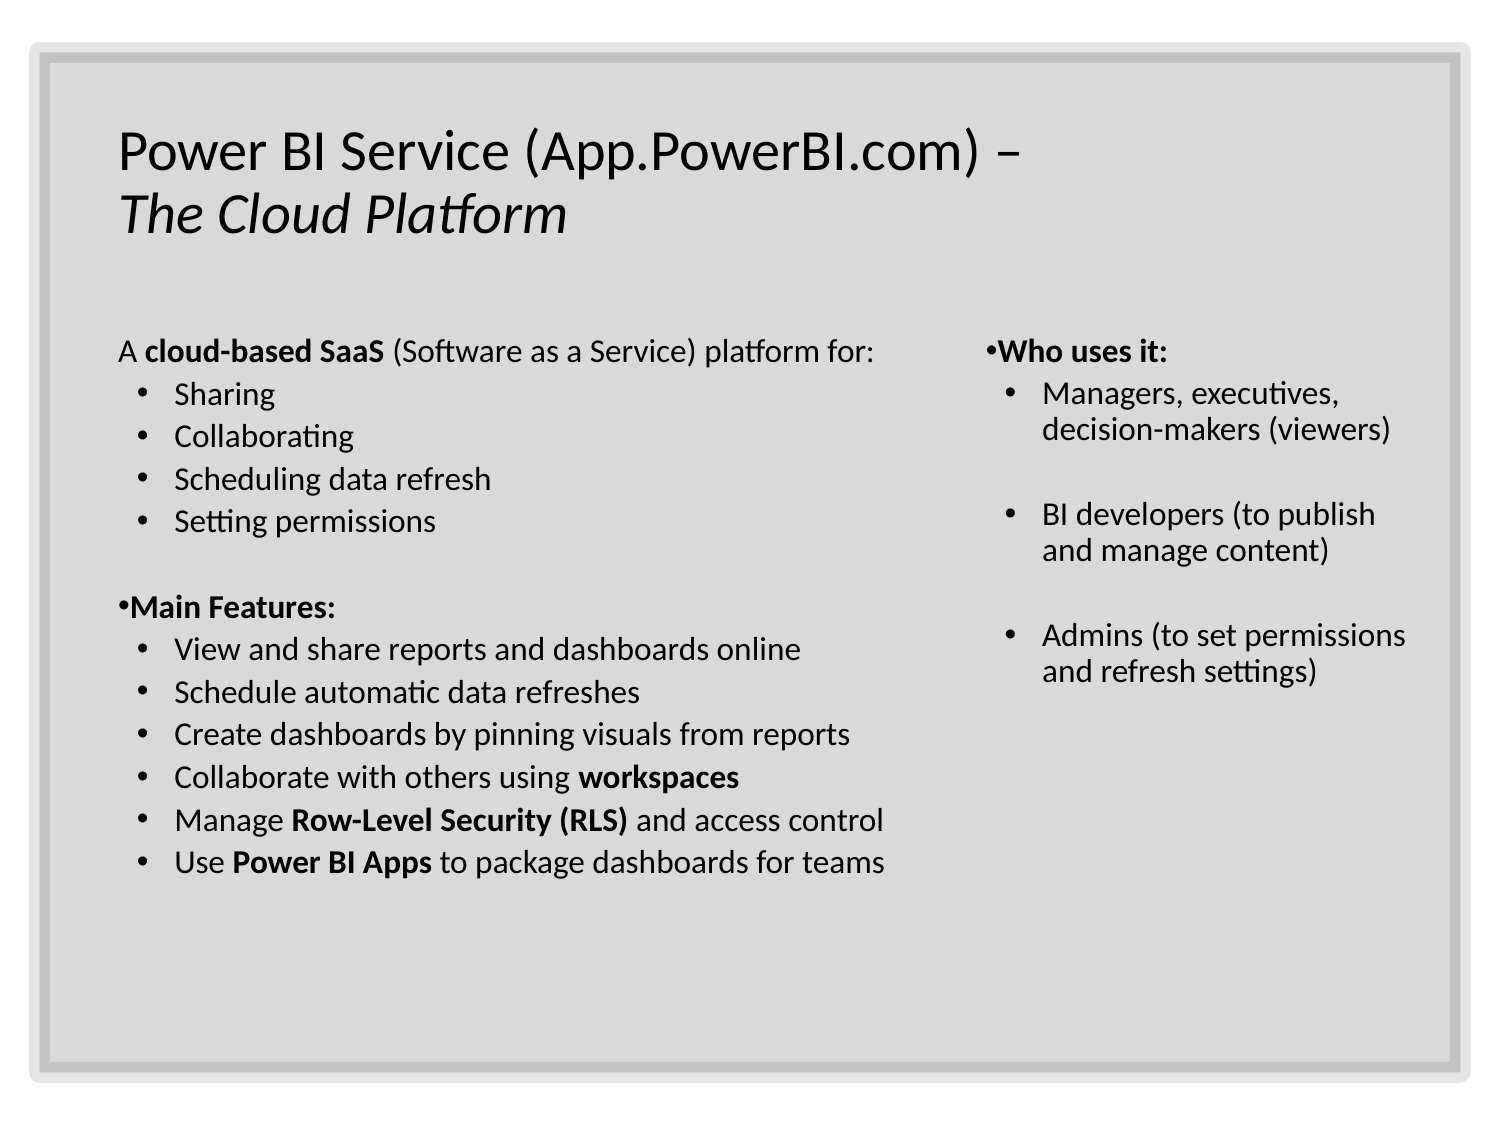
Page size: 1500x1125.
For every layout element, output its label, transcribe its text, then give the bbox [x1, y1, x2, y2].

list A cloud-based SaaS (Software as a Service) platform for: Sharing Collaborating Scheduling data refresh Setting permissions Main Features: View and share reports and dashboards online Schedule automatic data refreshes Create dashboards by pinning visuals from reports Collaborate with others using workspaces Manage Row-Level Security (RLS) and access control Use Power BI Apps to package dashboards for teams [103, 326, 921, 950]
text_box [37, 50, 1462, 1074]
text_box Who uses it: Managers, executives, decision-makers (viewers) BI developers (to publish and manage content) Admins (to set permissions and refresh settings) [970, 326, 1424, 949]
title Power BI Service (App.PowerBI.com) – The Cloud Platform [103, 109, 1397, 328]
